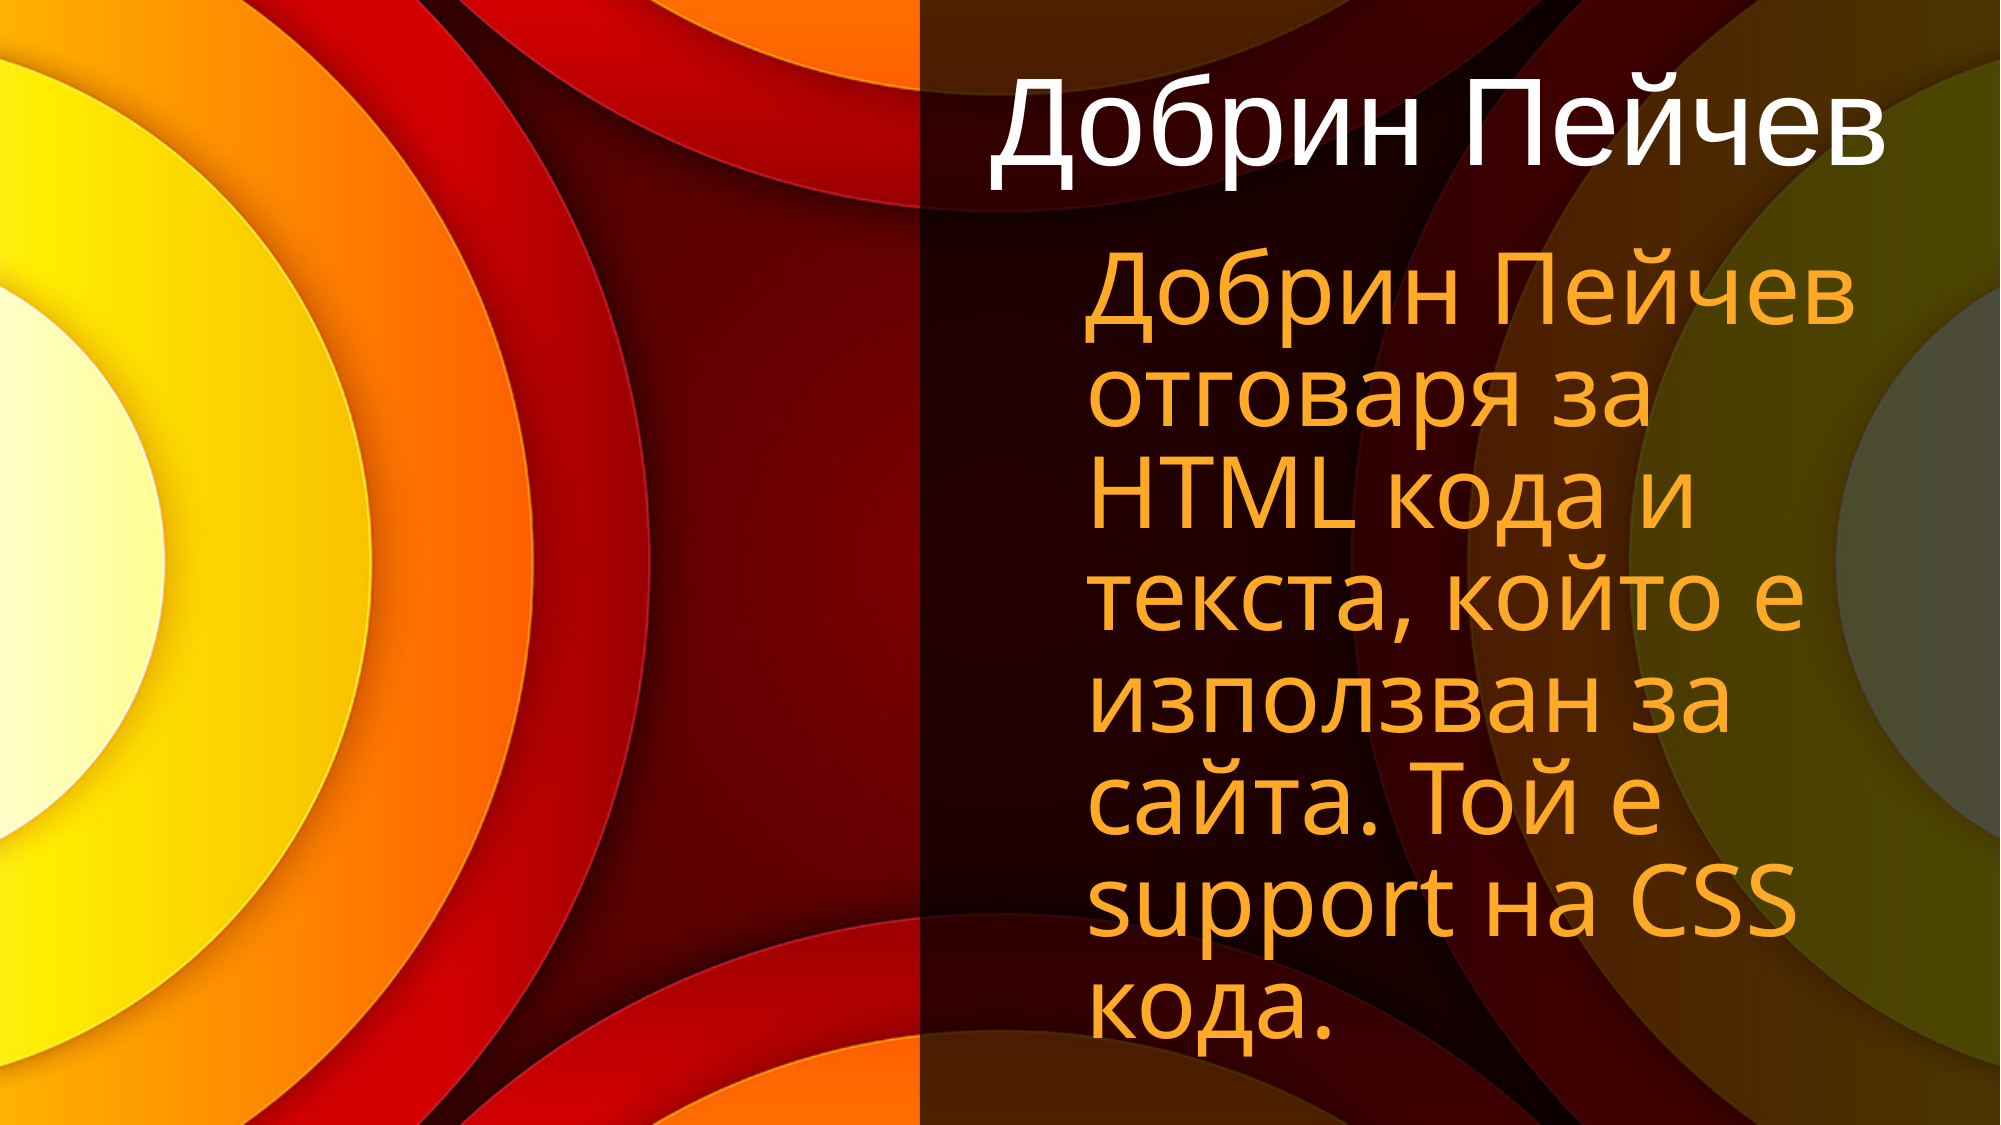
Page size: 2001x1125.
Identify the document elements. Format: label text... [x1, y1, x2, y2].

picture [0, 0, 2000, 1125]
list Добрин Пейчев отговаря за HTML кода и текста, който е използван за сайта. Той е support на CSS кода. [1085, 243, 1916, 950]
title Добрин Пейчев [990, 42, 1976, 193]
